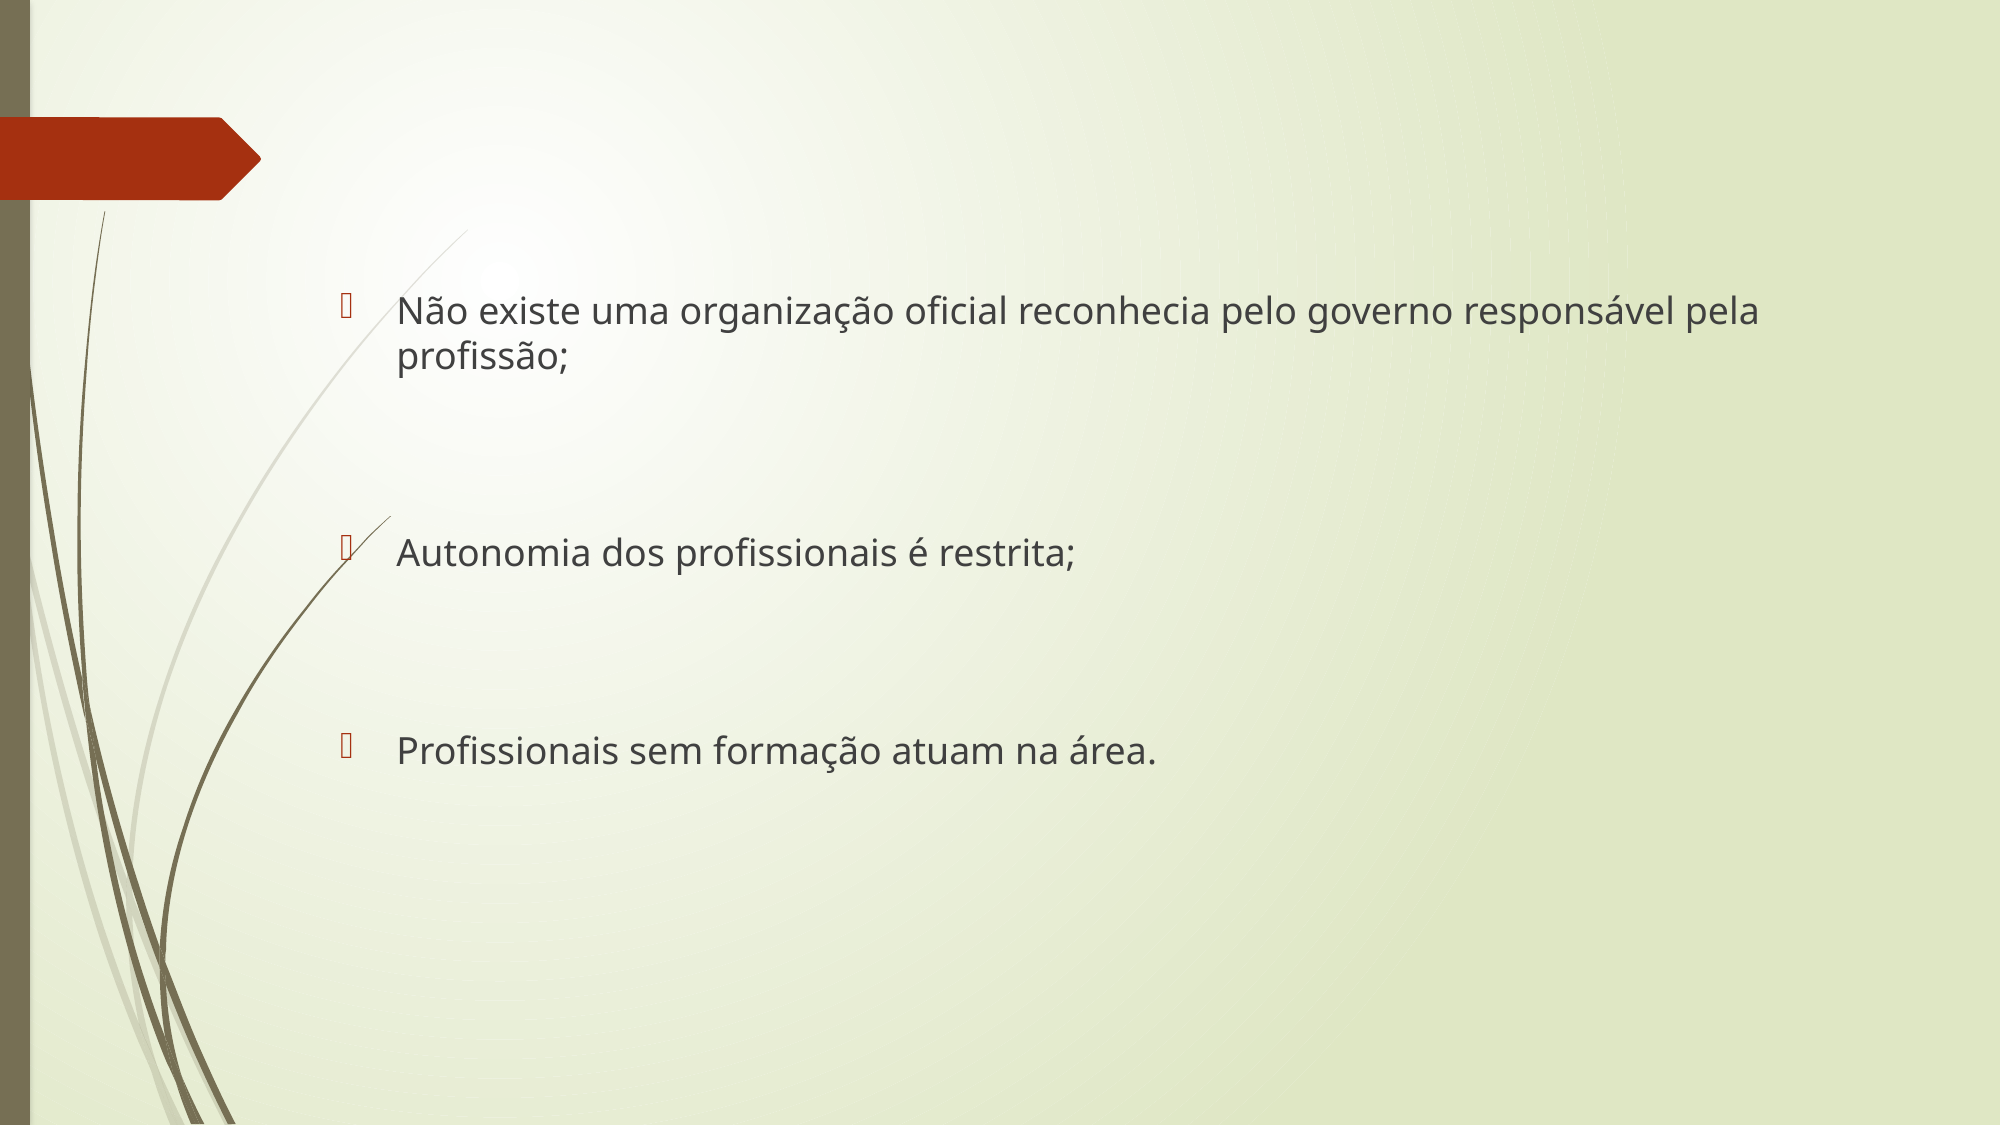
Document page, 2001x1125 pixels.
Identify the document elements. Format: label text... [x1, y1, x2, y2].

list Não existe uma organização oficial reconhecia pelo governo responsável pela profissão; Autonomia dos profissionais é restrita; Profissionais sem formação atuam na área. [325, 213, 1788, 833]
